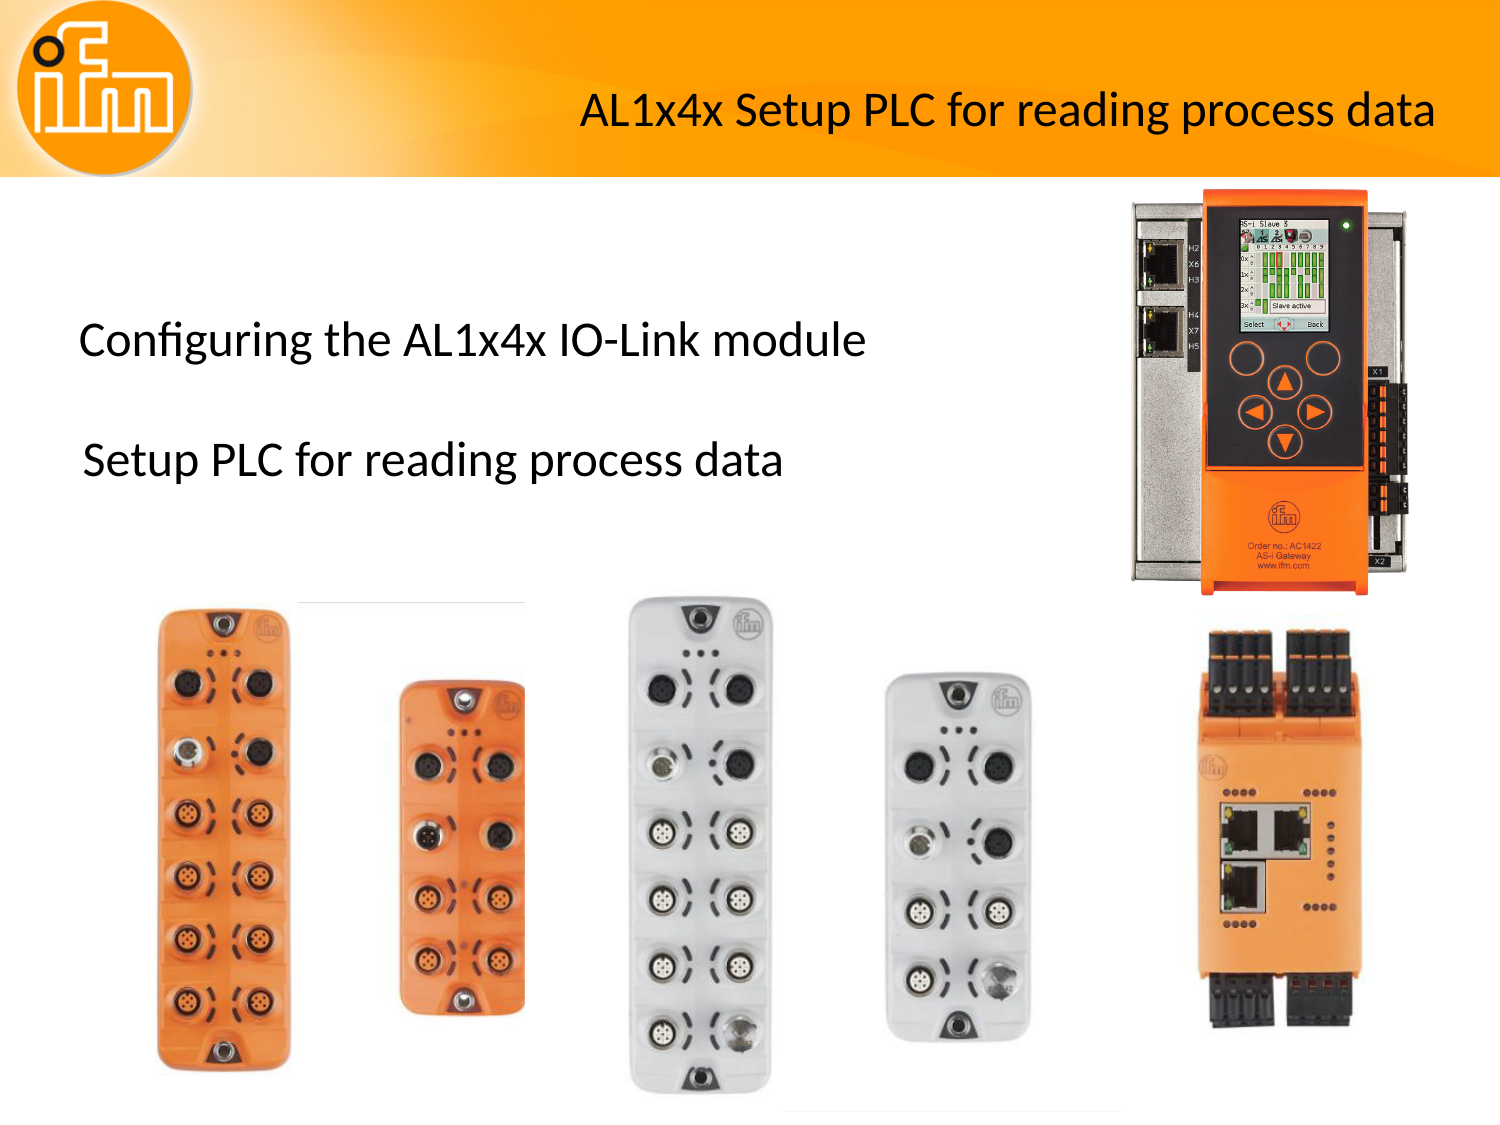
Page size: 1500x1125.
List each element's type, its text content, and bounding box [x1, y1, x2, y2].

text_box Configuring the AL1x4x IO-Link module Setup PLC for reading process data [56, 258, 1118, 614]
text_box AL1x4x Setup PLC for reading process data [557, 29, 1461, 144]
picture [70, 186, 1440, 1112]
picture [0, 0, 1500, 177]
